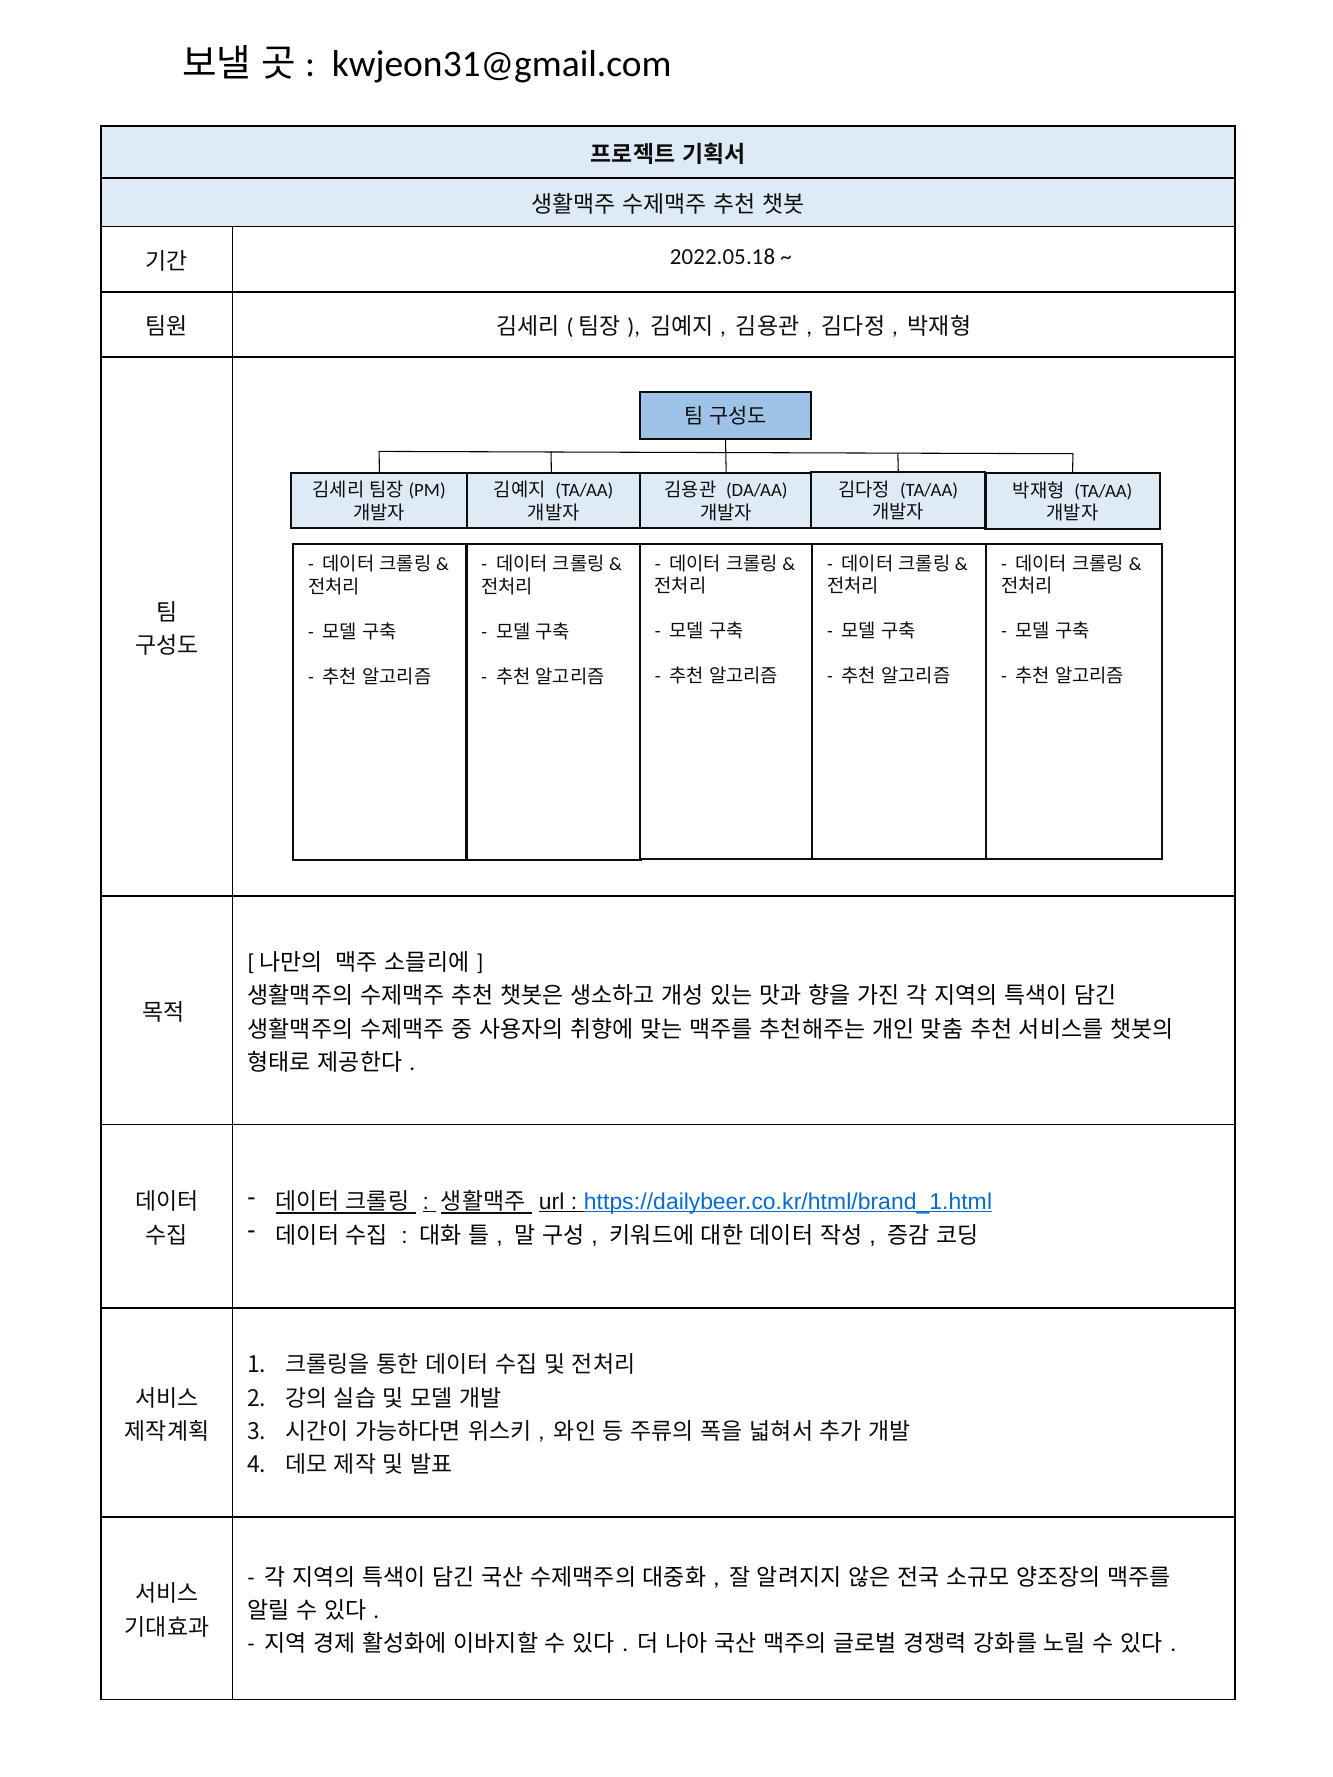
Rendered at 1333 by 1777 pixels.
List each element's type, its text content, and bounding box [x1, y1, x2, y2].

table_cell 크롤링을 통한 데이터 수집 및 전처리 강의 실습 및 모델 개발 시간이 가능하다면 위스키, 와인 등 주류의 폭을 넓혀서 추가 개발 데모 제작 및 발표 [233, 1309, 1234, 1516]
table_cell 기간 [102, 227, 232, 291]
table_cell - 각 지역의 특색이 담긴 국산 수제맥주의 대중화, 잘 알려지지 않은 전국 소규모 양조장의 맥주를 알릴 수 있다. - 지역 경제 활성화에 이바지할 수 있다. 더 나아 국산 맥주의 글로벌 경쟁력 강화를 노릴 수 있다. [233, 1518, 1234, 1699]
table_cell 서비스 제작계획 [102, 1309, 232, 1516]
table_cell 데이터 수집 [102, 1125, 232, 1307]
table_header 프로젝트 기획서 [102, 127, 1234, 177]
table_cell 데이터 크롤링 : 생활맥주 url : https://dailybeer.co.kr/html/brand_1.html 데이터 수집 : 대화 틀, 말 구성, 키워드에 대한 데이터 작성, 증감 코딩 [233, 1125, 1234, 1307]
table_cell 김세리(팀장), 김예지, 김용관, 김다정, 박재형 [233, 293, 1234, 356]
table_cell [나만의 맥주 소믈리에] 생활맥주의 수제맥주 추천 챗봇은 생소하고 개성 있는 맛과 향을 가진 각 지역의 특색이 담긴 생활맥주의 수제맥주 중 사용자의 취향에 맞는 맥주를 추천해주는 개인 맞춤 추천 서비스를 챗봇의 형태로 제공한다. [233, 897, 1234, 1124]
text_box 보낼 곳: kwjeon31@gmail.com [167, 31, 726, 92]
table_cell 목적 [102, 897, 232, 1124]
table_cell 팀원 [102, 293, 232, 356]
table_cell 팀 구성도 [102, 358, 232, 895]
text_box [290, 391, 1163, 860]
table_cell 생활맥주 수제맥주 추천 챗봇 [102, 179, 1234, 226]
table_cell [233, 358, 1234, 895]
table_cell 서비스 기대효과 [102, 1518, 232, 1699]
table_cell 2022.05.18 ~ [233, 227, 1234, 291]
